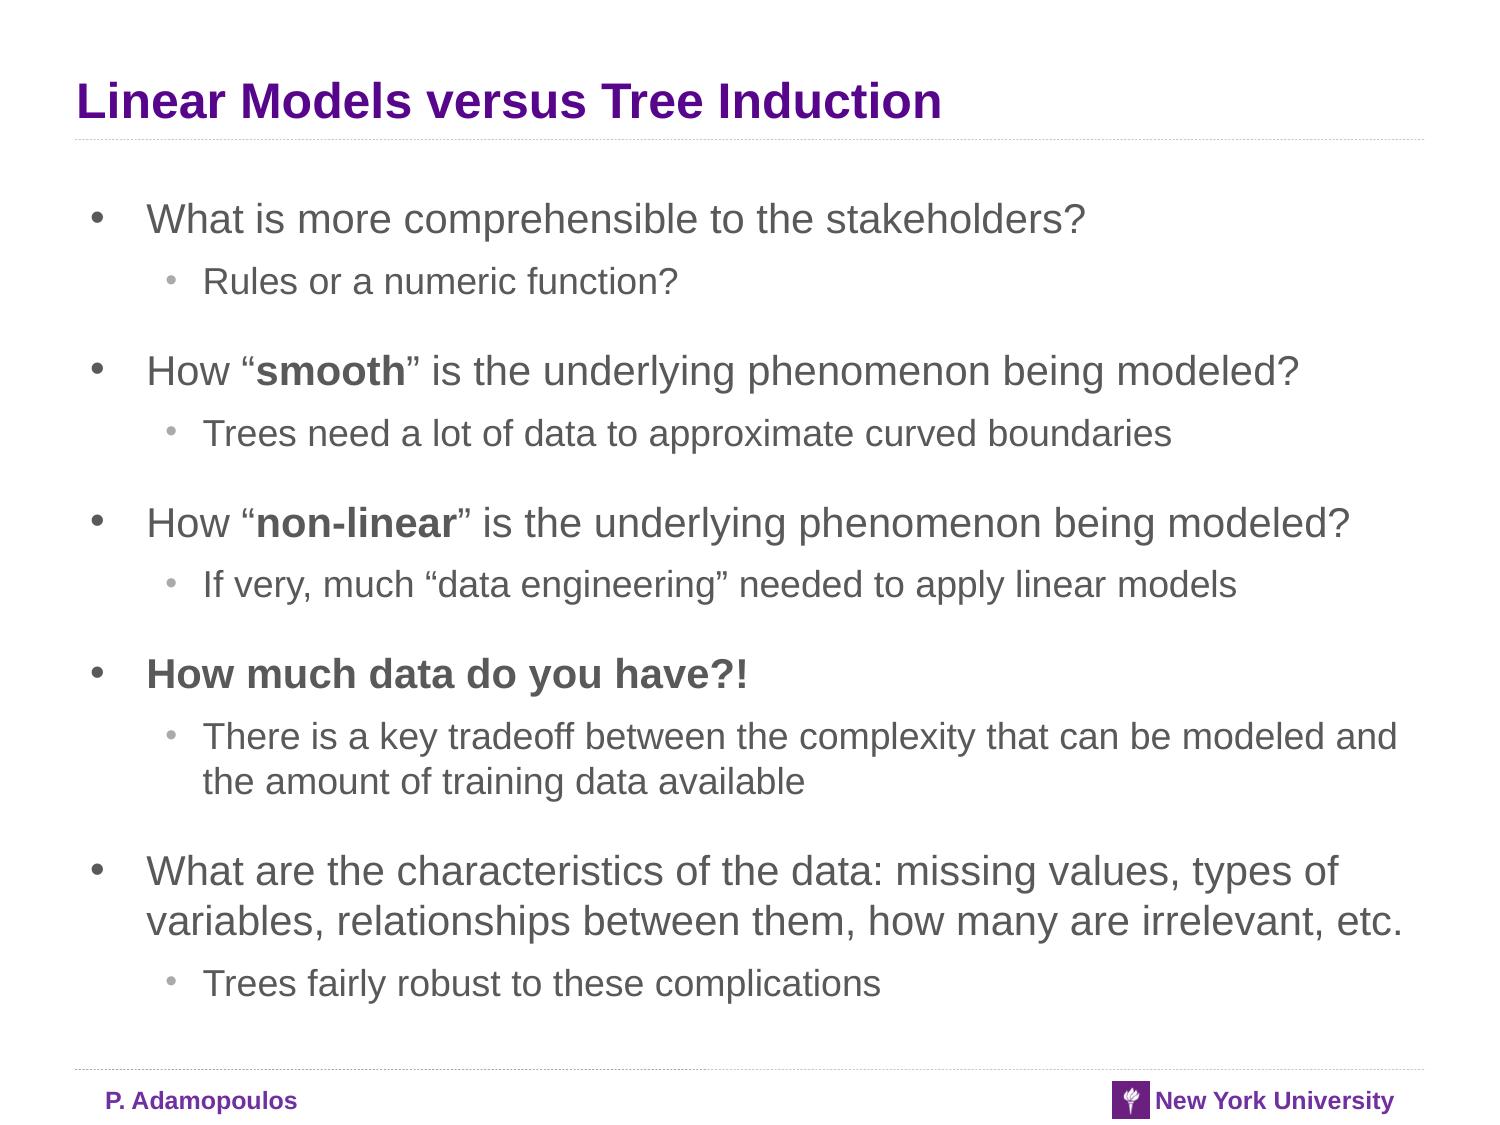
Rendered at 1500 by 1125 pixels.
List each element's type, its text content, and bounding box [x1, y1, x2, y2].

title Linear Models versus Tree Induction [75, 59, 1424, 138]
list What is more comprehensible to the stakeholders? Rules or a numeric function? How “smooth” is the underlying phenomenon being modeled? Trees need a lot of data to approximate curved boundaries How “non-linear” is the underlying phenomenon being modeled? If very, much “data engineering” needed to apply linear models How much data do you have?! There is a key tradeoff between the complexity that can be modeled and the amount of training data available What are the characteristics of the data: missing values, types of variables, relationships between them, how many are irrelevant, etc. Trees fairly robust to these complications [74, 184, 1426, 1015]
picture [1112, 1081, 1150, 1119]
